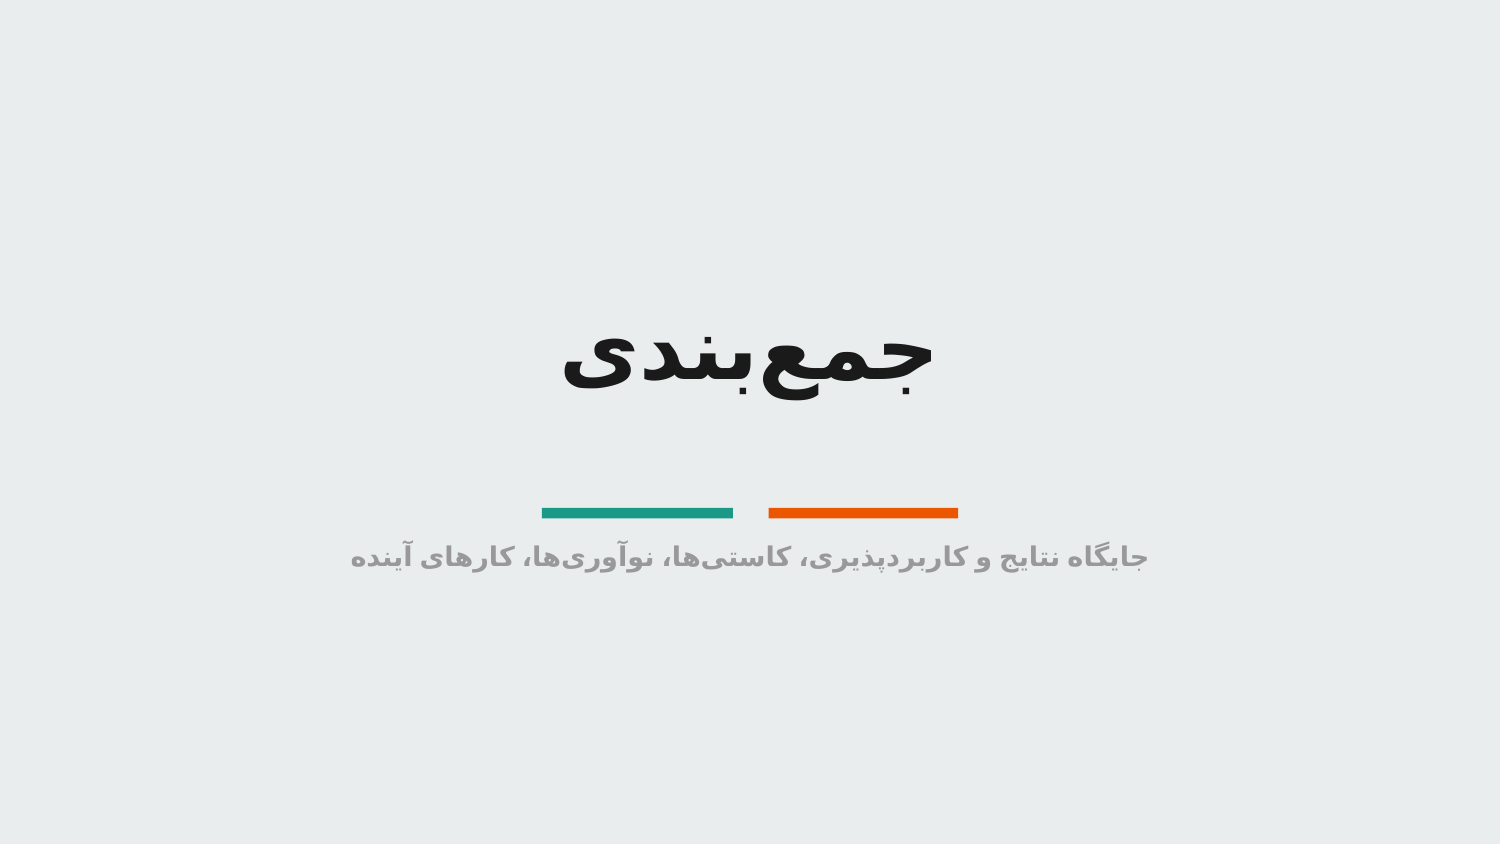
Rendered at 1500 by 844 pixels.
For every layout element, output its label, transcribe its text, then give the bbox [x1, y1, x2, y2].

title جمع‌بندی [119, 276, 1381, 465]
subtitle جایگاه نتایج و کاربردپذیری، کاستی‌‌ها، نوآوری‌ها، کارهای آینده [119, 523, 1381, 613]
